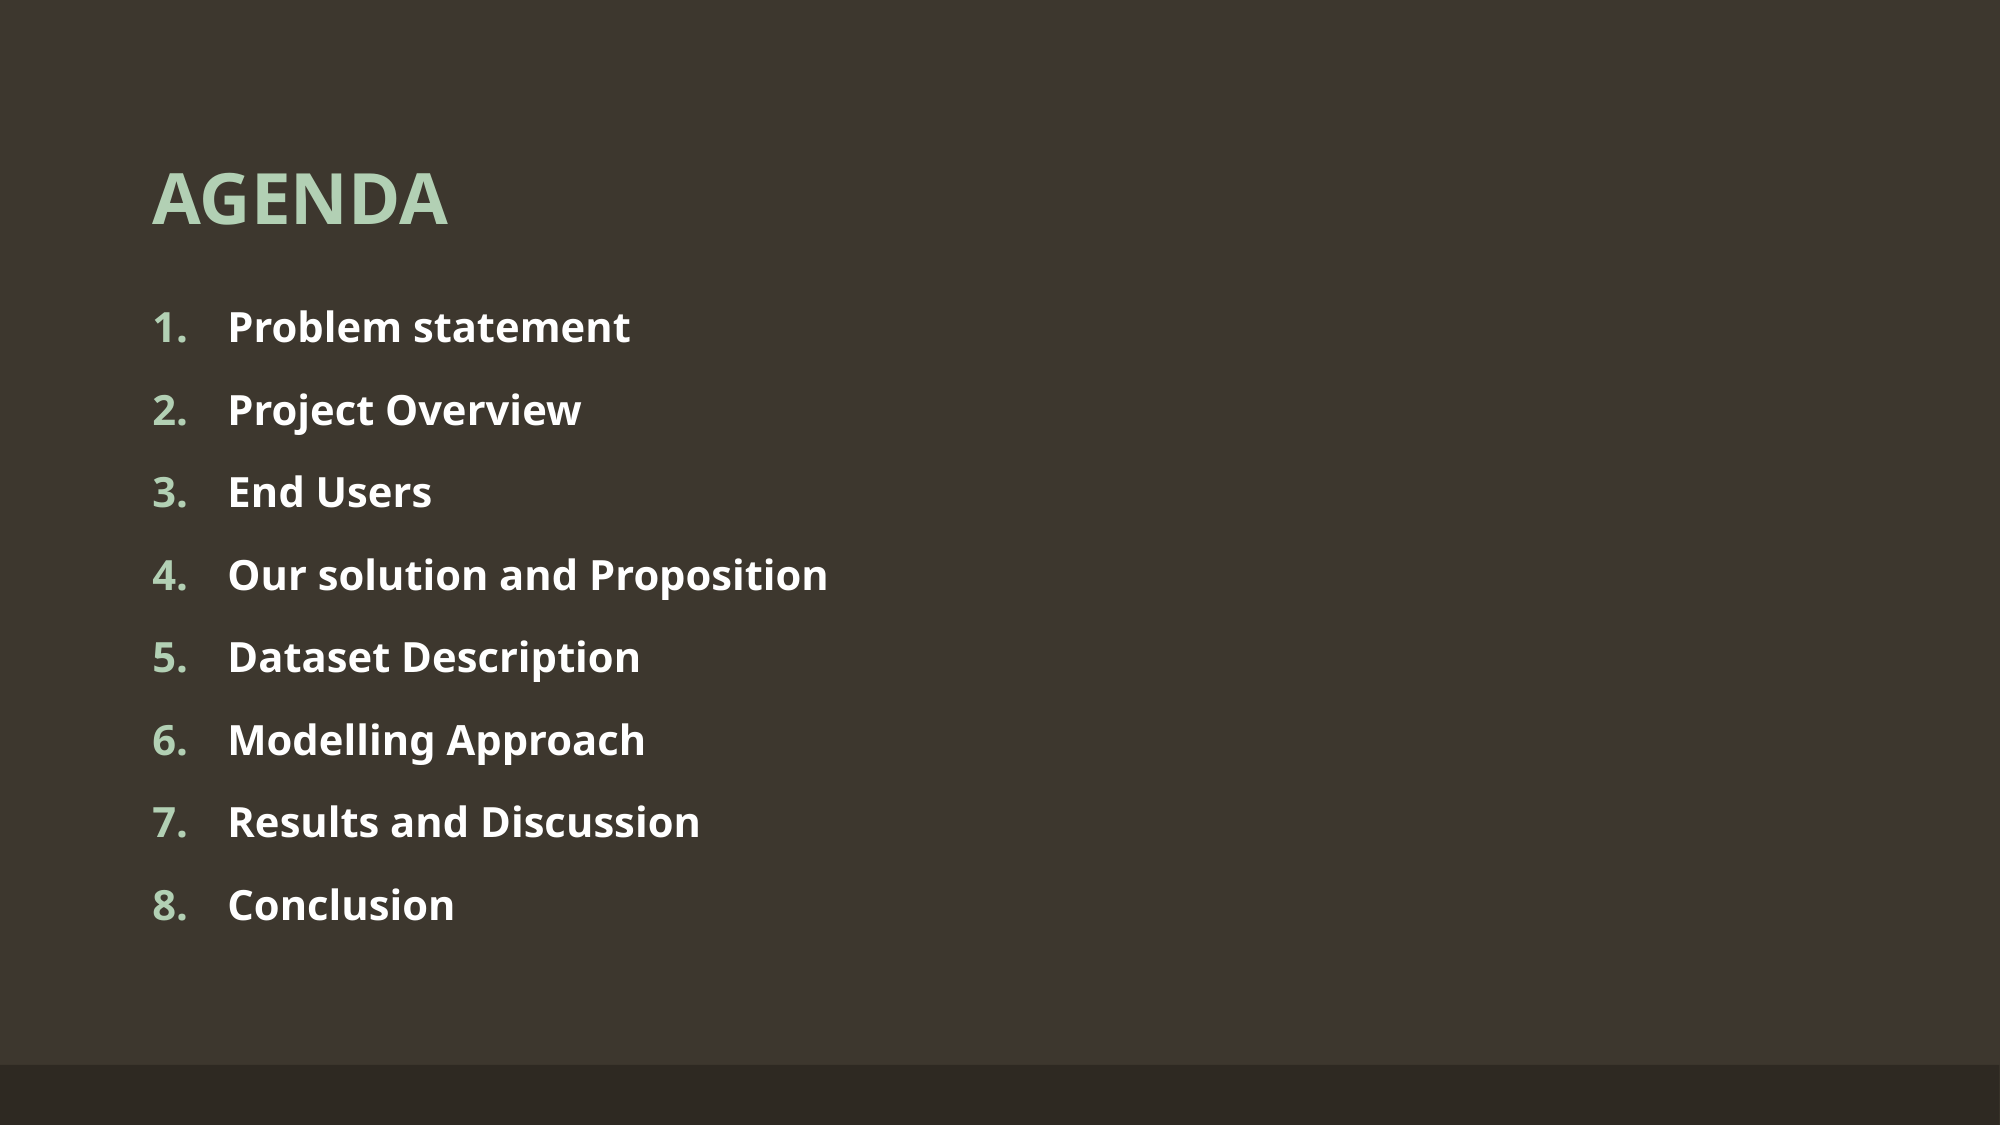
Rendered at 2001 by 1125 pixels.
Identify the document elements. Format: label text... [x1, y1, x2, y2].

list Problem statement Project Overview End Users Our solution and Proposition Dataset Description Modelling Approach Results and Discussion Conclusion [137, 299, 1863, 1014]
title AGENDA [137, 59, 1863, 248]
